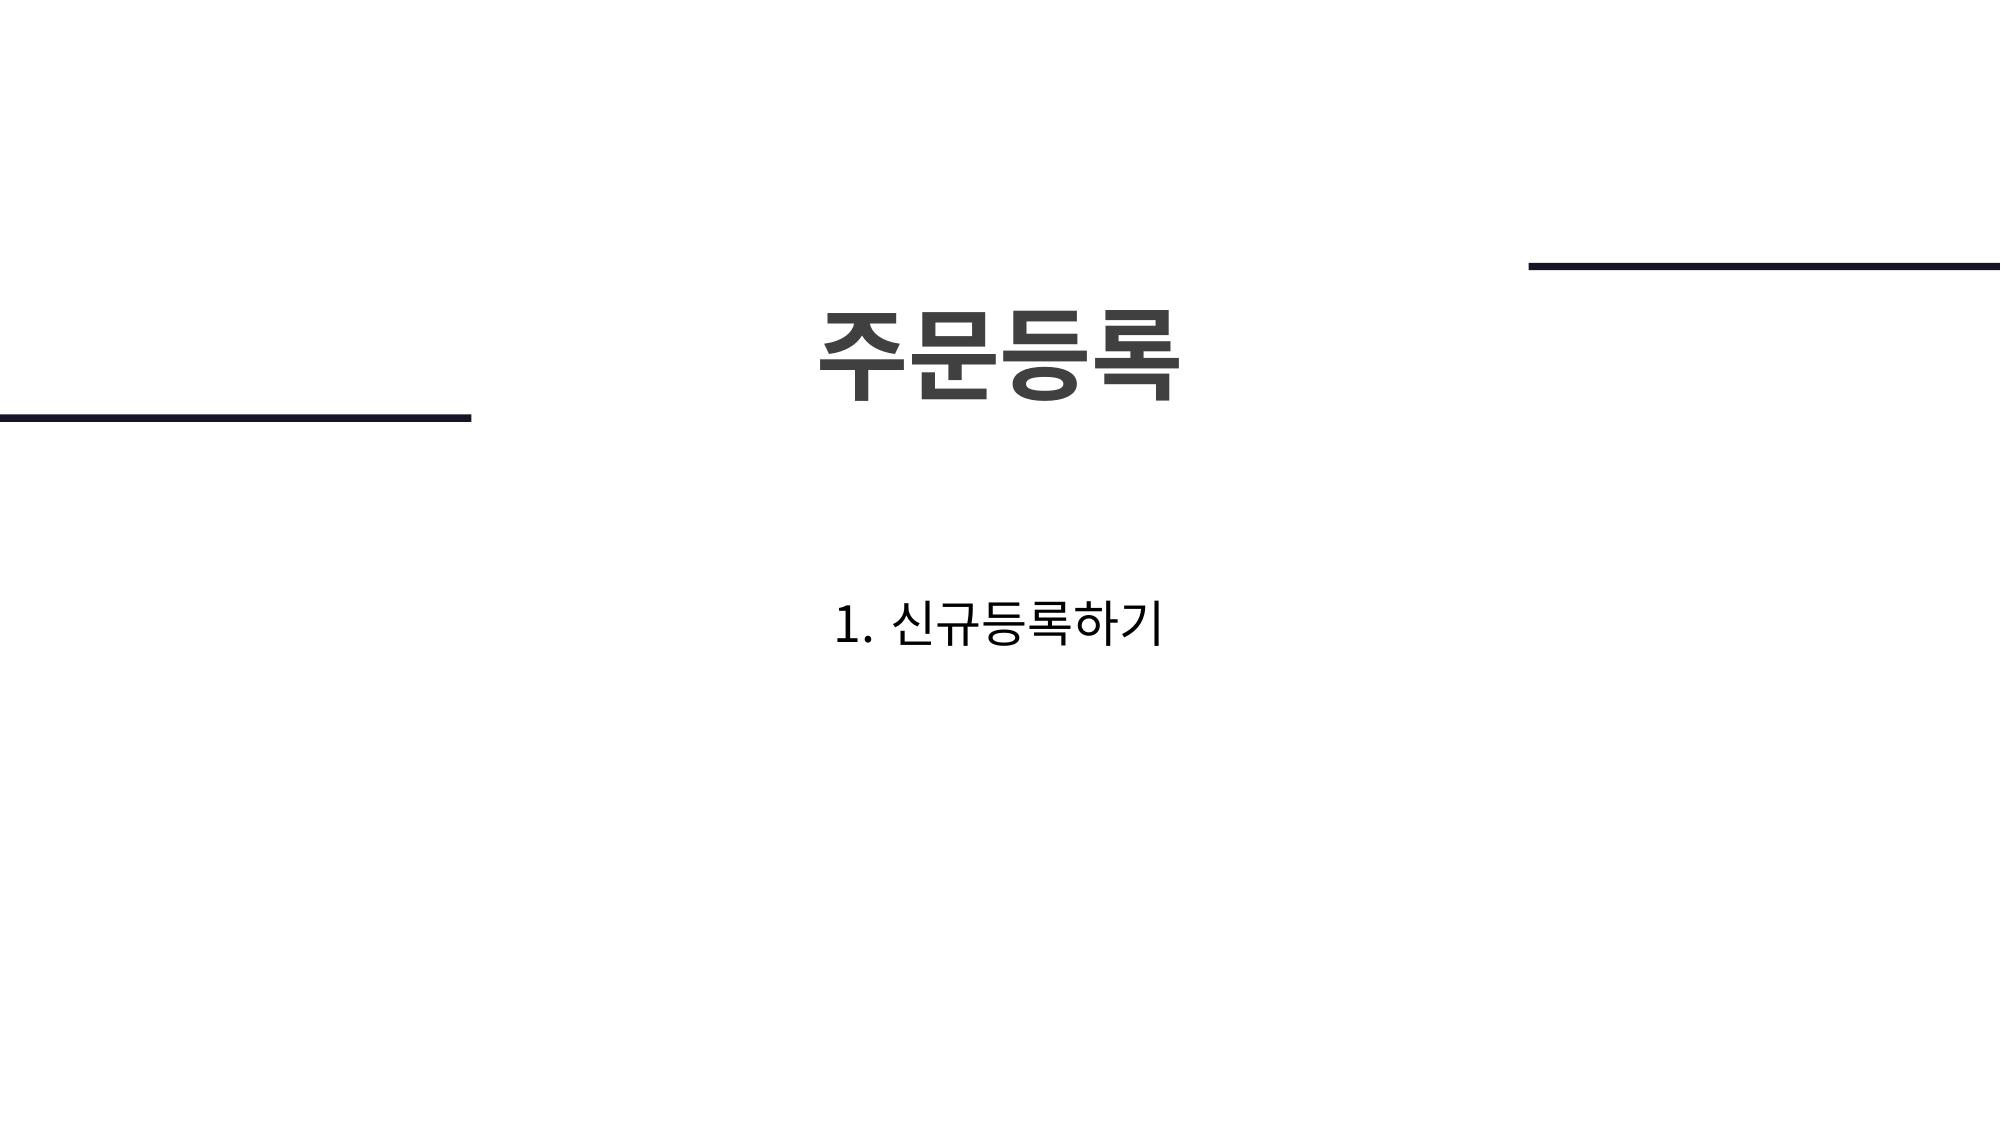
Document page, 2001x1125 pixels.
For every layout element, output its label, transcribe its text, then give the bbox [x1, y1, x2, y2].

text_box 주문등록 [595, 285, 1405, 421]
text_box [0, 413, 472, 423]
text_box 신규등록하기 [669, 525, 1331, 660]
text_box [1528, 262, 2000, 271]
